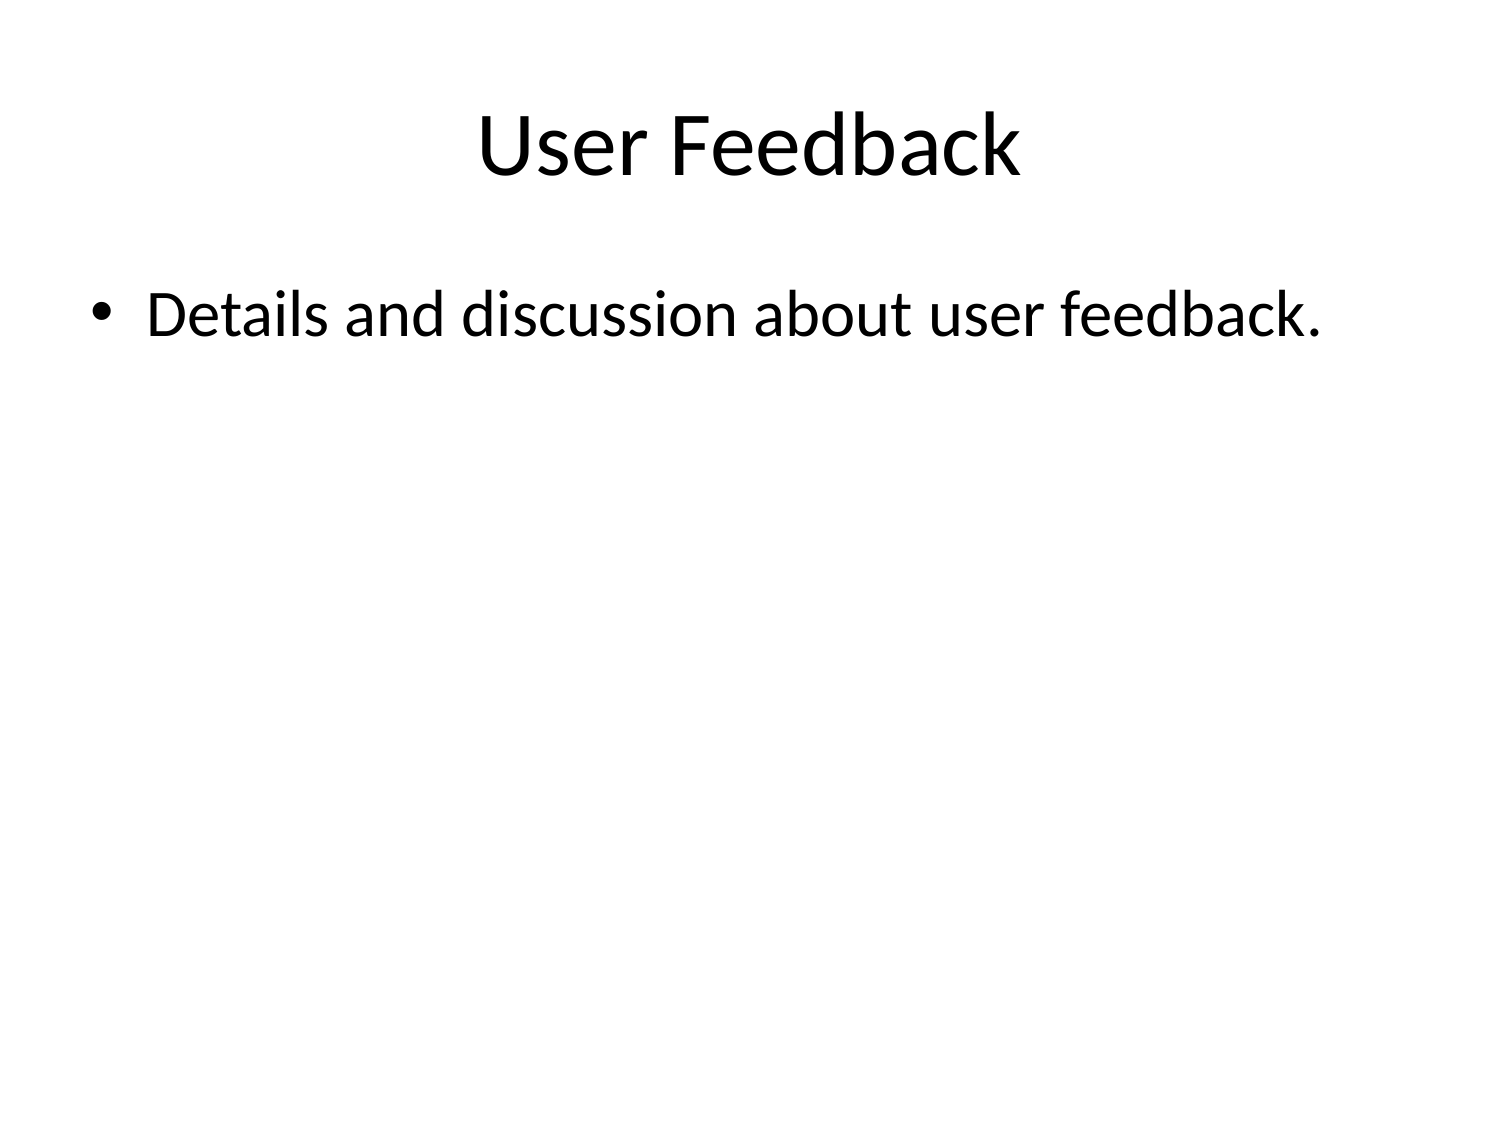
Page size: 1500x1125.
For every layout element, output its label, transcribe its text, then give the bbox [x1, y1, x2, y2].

title User Feedback [75, 45, 1425, 233]
list Details and discussion about user feedback. [75, 262, 1425, 1005]
